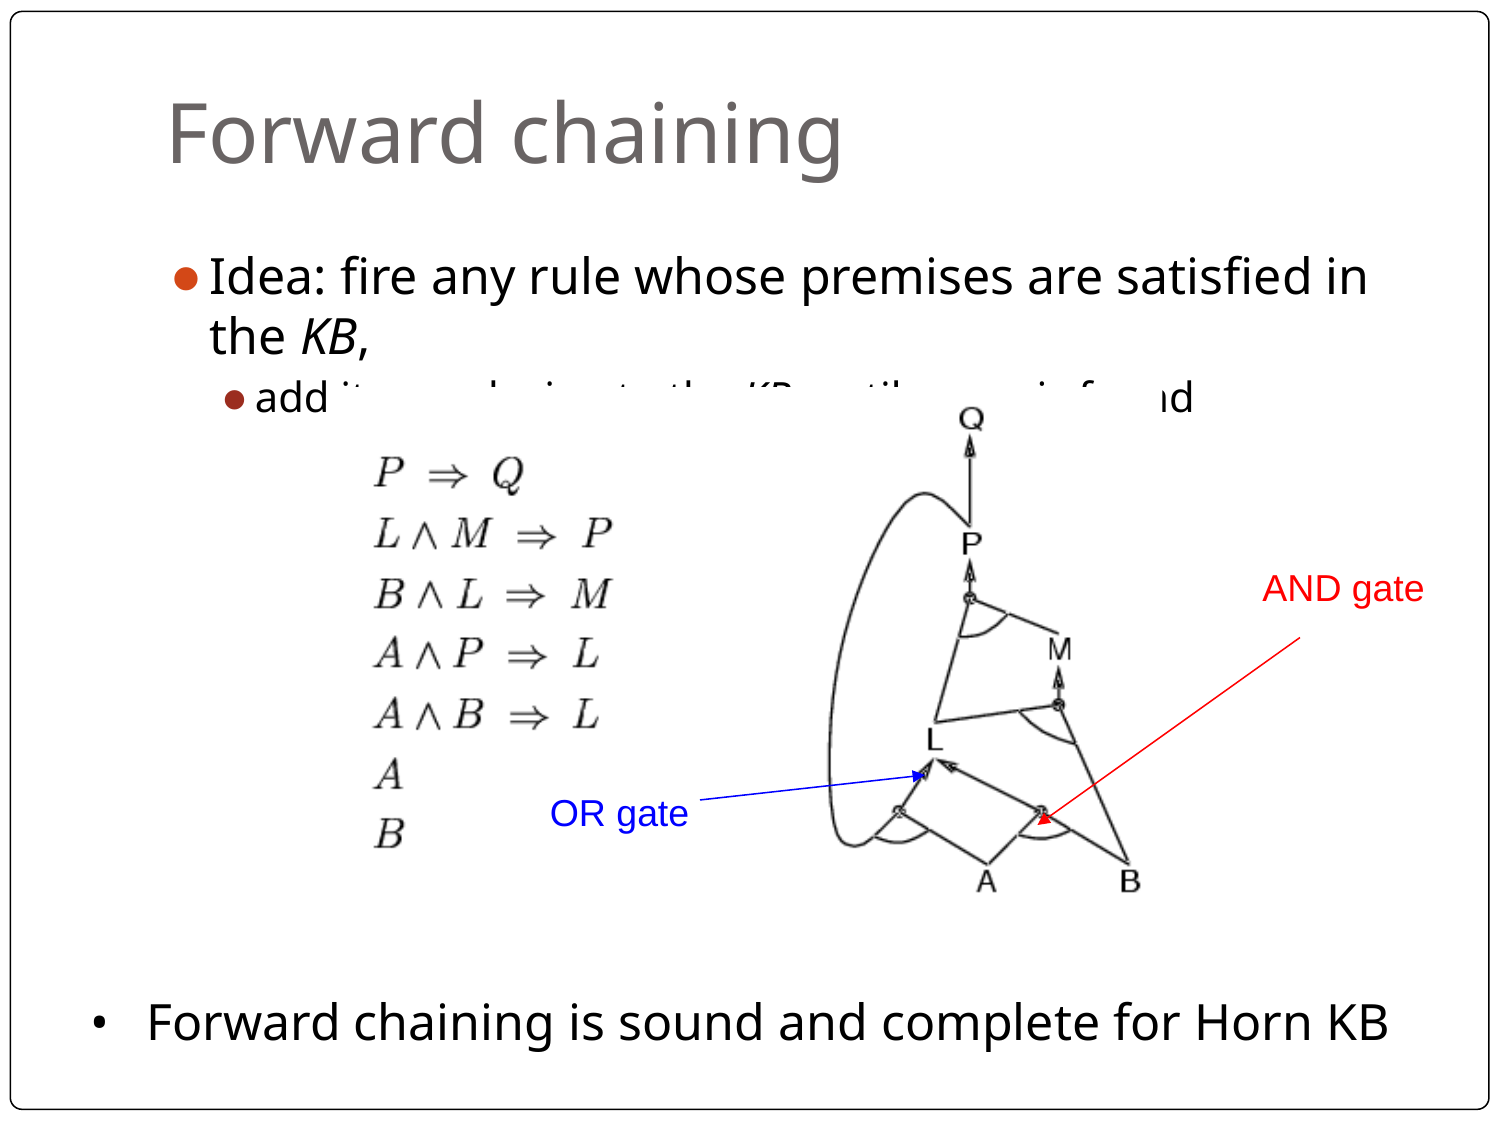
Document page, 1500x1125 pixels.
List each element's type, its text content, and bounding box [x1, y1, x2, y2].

picture [337, 387, 1163, 919]
text_box Forward chaining is sound and complete for Horn KB [74, 995, 1425, 1075]
title Forward chaining [150, 62, 1425, 196]
text_box AND gate [1247, 555, 1447, 616]
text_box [699, 774, 926, 801]
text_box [1037, 637, 1301, 826]
list Idea: fire any rule whose premises are satisfied in the KB, add its conclusion to the KB, until query is found [150, 237, 1425, 988]
